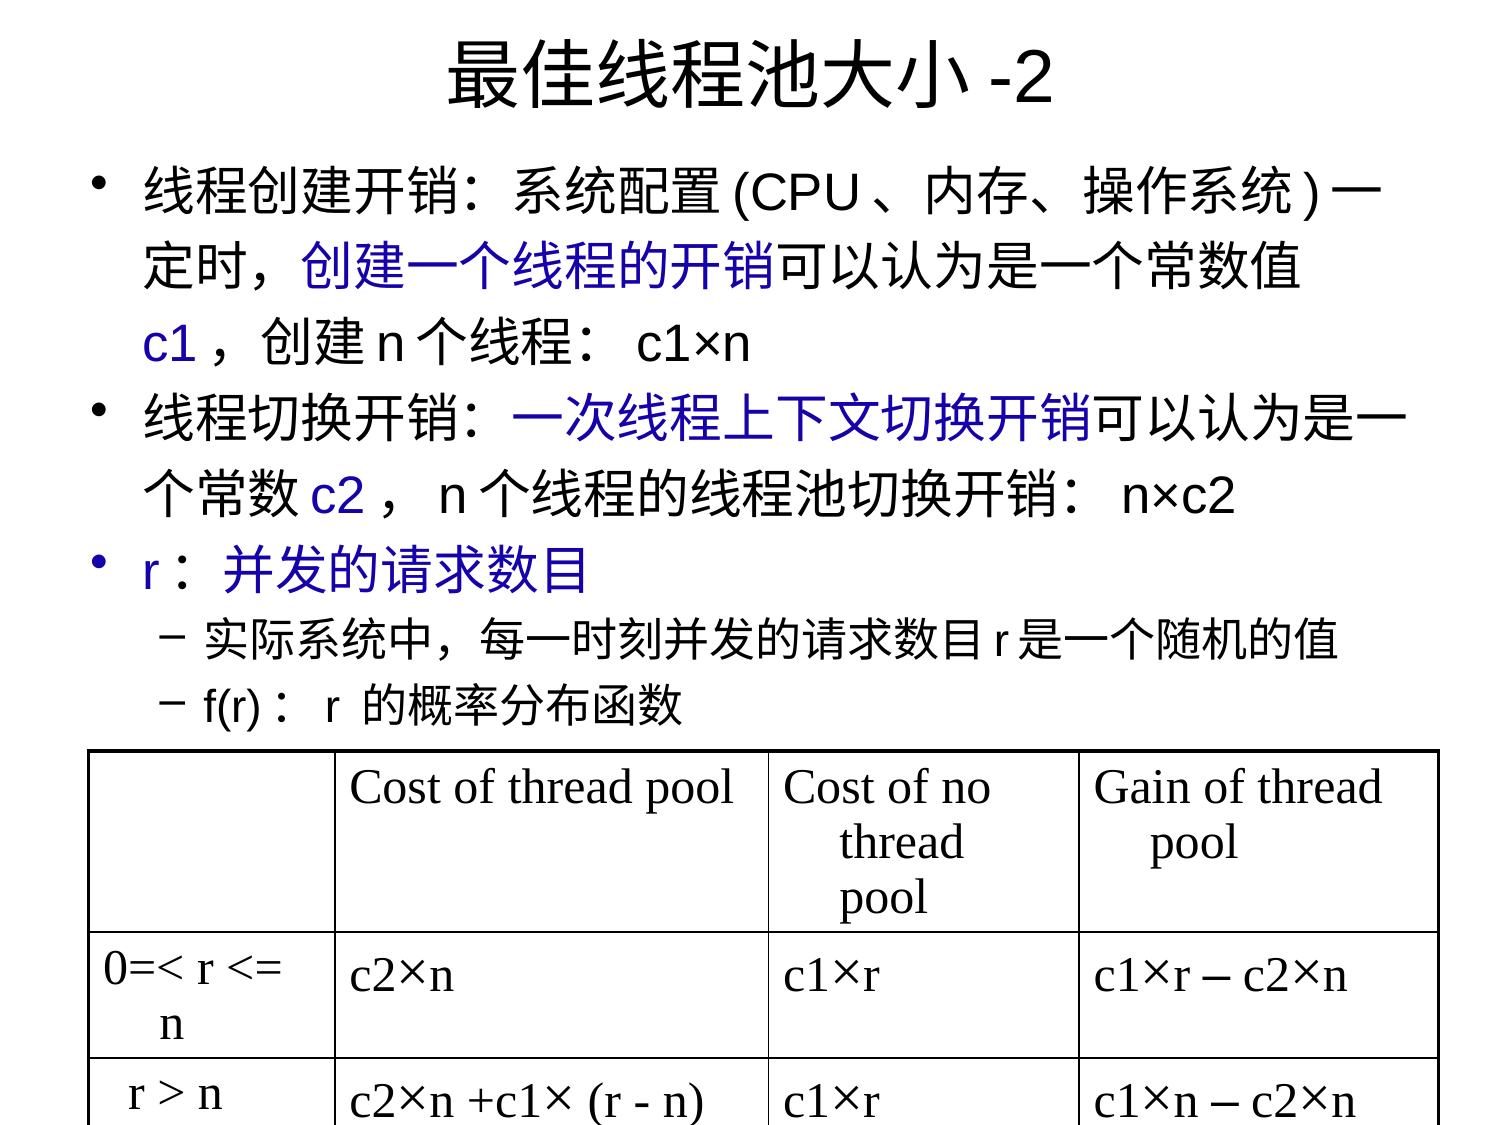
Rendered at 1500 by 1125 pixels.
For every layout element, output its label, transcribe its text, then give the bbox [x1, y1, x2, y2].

table_cell c1×r [769, 933, 1078, 1057]
table_cell 0=< r <= n [90, 933, 334, 1057]
table_cell c2×n +c1× (r - n) [336, 1059, 768, 1125]
list 线程创建开销：系统配置(CPU、内存、操作系统)一定时，创建一个线程的开销可以认为是一个常数值c1，创建n个线程：c1×n 线程切换开销：一次线程上下文切换开销可以认为是一个常数c2，n个线程的线程池切换开销：n×c2 r：并发的请求数目 实际系统中，每一时刻并发的请求数目r是一个随机的值 f(r)：r 的概率分布函数 [75, 137, 1425, 752]
title 最佳线程池大小-2 [75, 7, 1425, 137]
table_cell c1×n – c2×n [1080, 1059, 1437, 1125]
table_header [90, 753, 334, 931]
table_cell c2×n [336, 933, 768, 1057]
table_header Cost of no thread pool [769, 753, 1078, 931]
table_cell c1×r [769, 1059, 1078, 1125]
table_cell r > n [90, 1059, 334, 1125]
table_header Gain of thread pool [1080, 753, 1437, 931]
table_cell c1×r – c2×n [1080, 933, 1437, 1057]
table_header Cost of thread pool [336, 753, 768, 931]
